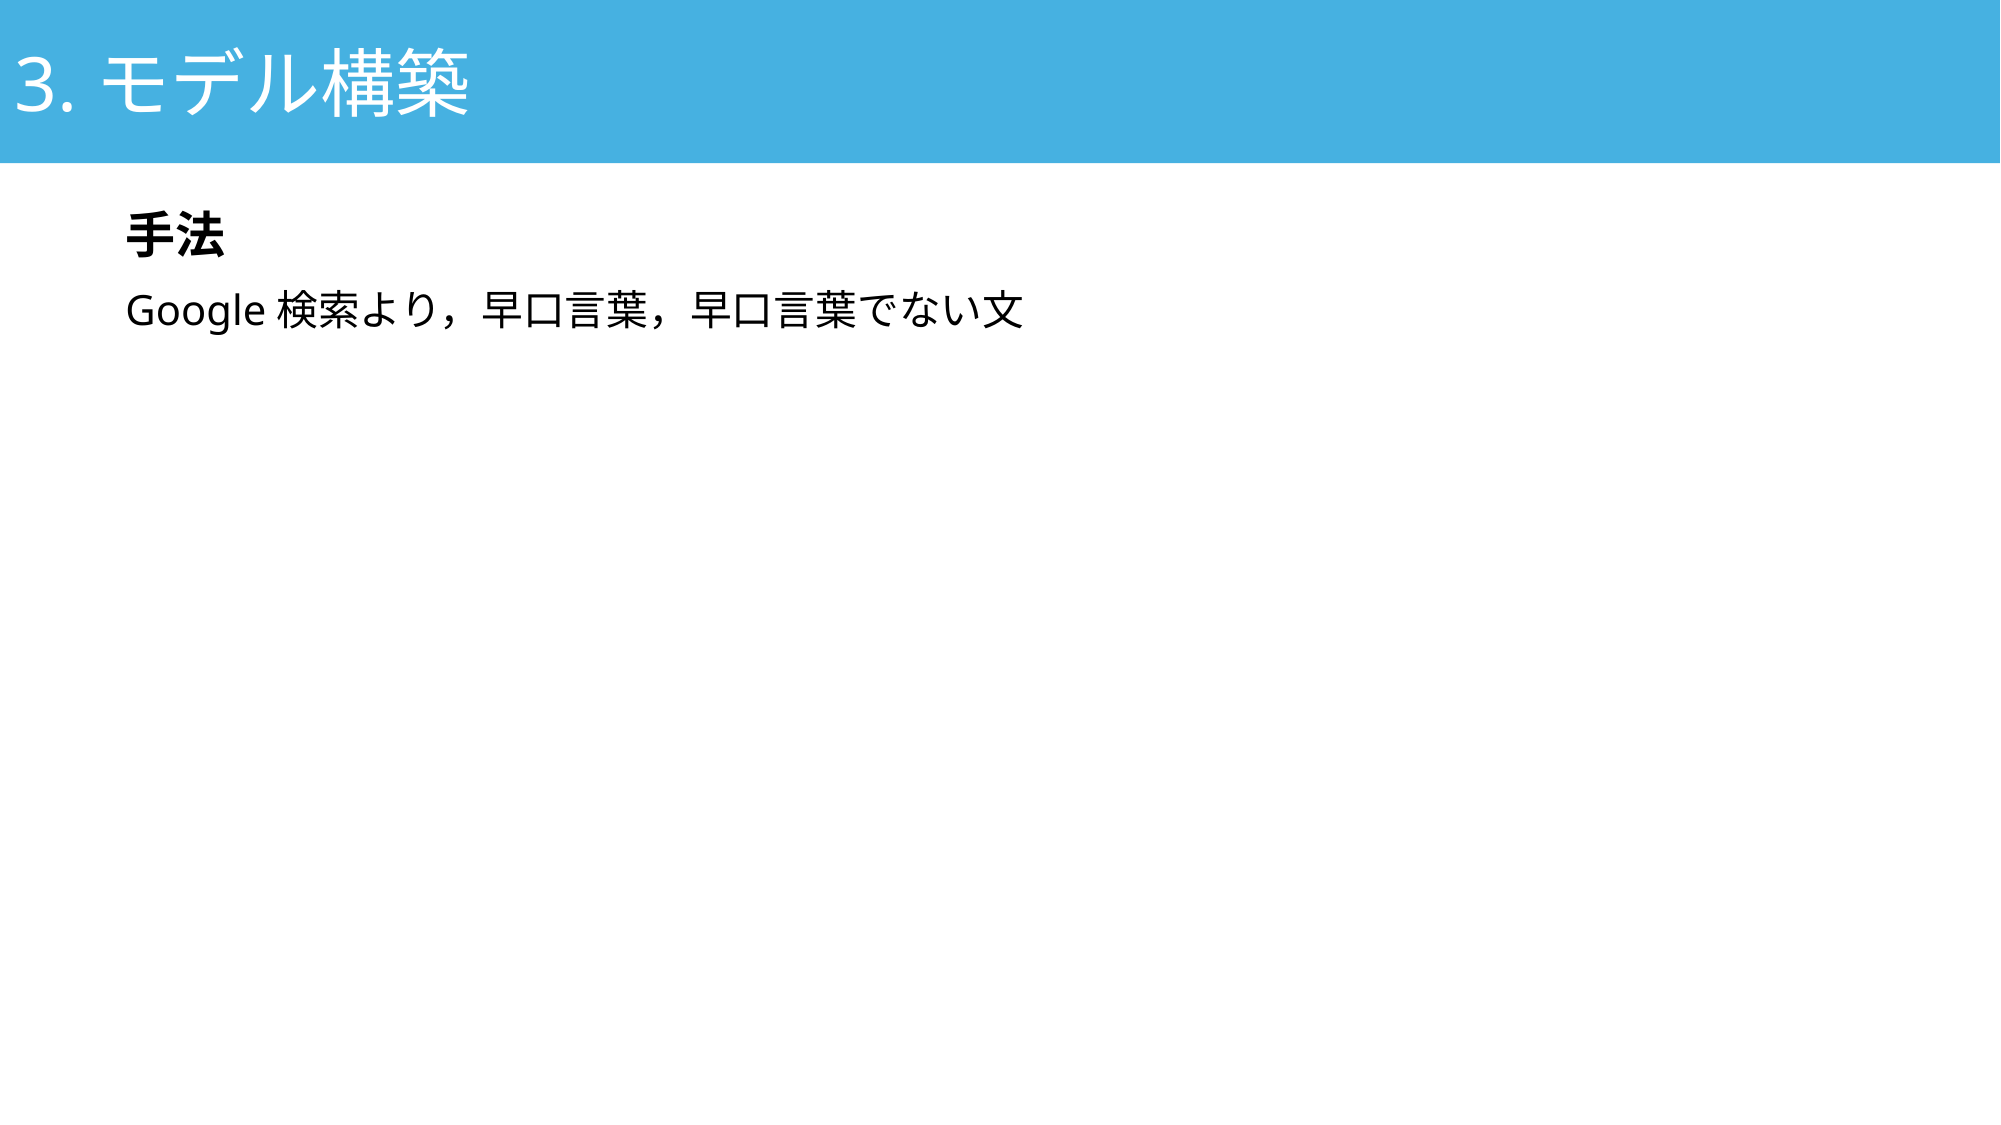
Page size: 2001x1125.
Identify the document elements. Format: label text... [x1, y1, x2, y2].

text_box 手法 [110, 195, 278, 271]
text_box Google検索より，早口言葉，早口言葉でない文 [110, 271, 1312, 342]
text_box 3.モデル構築 [0, 0, 2000, 165]
